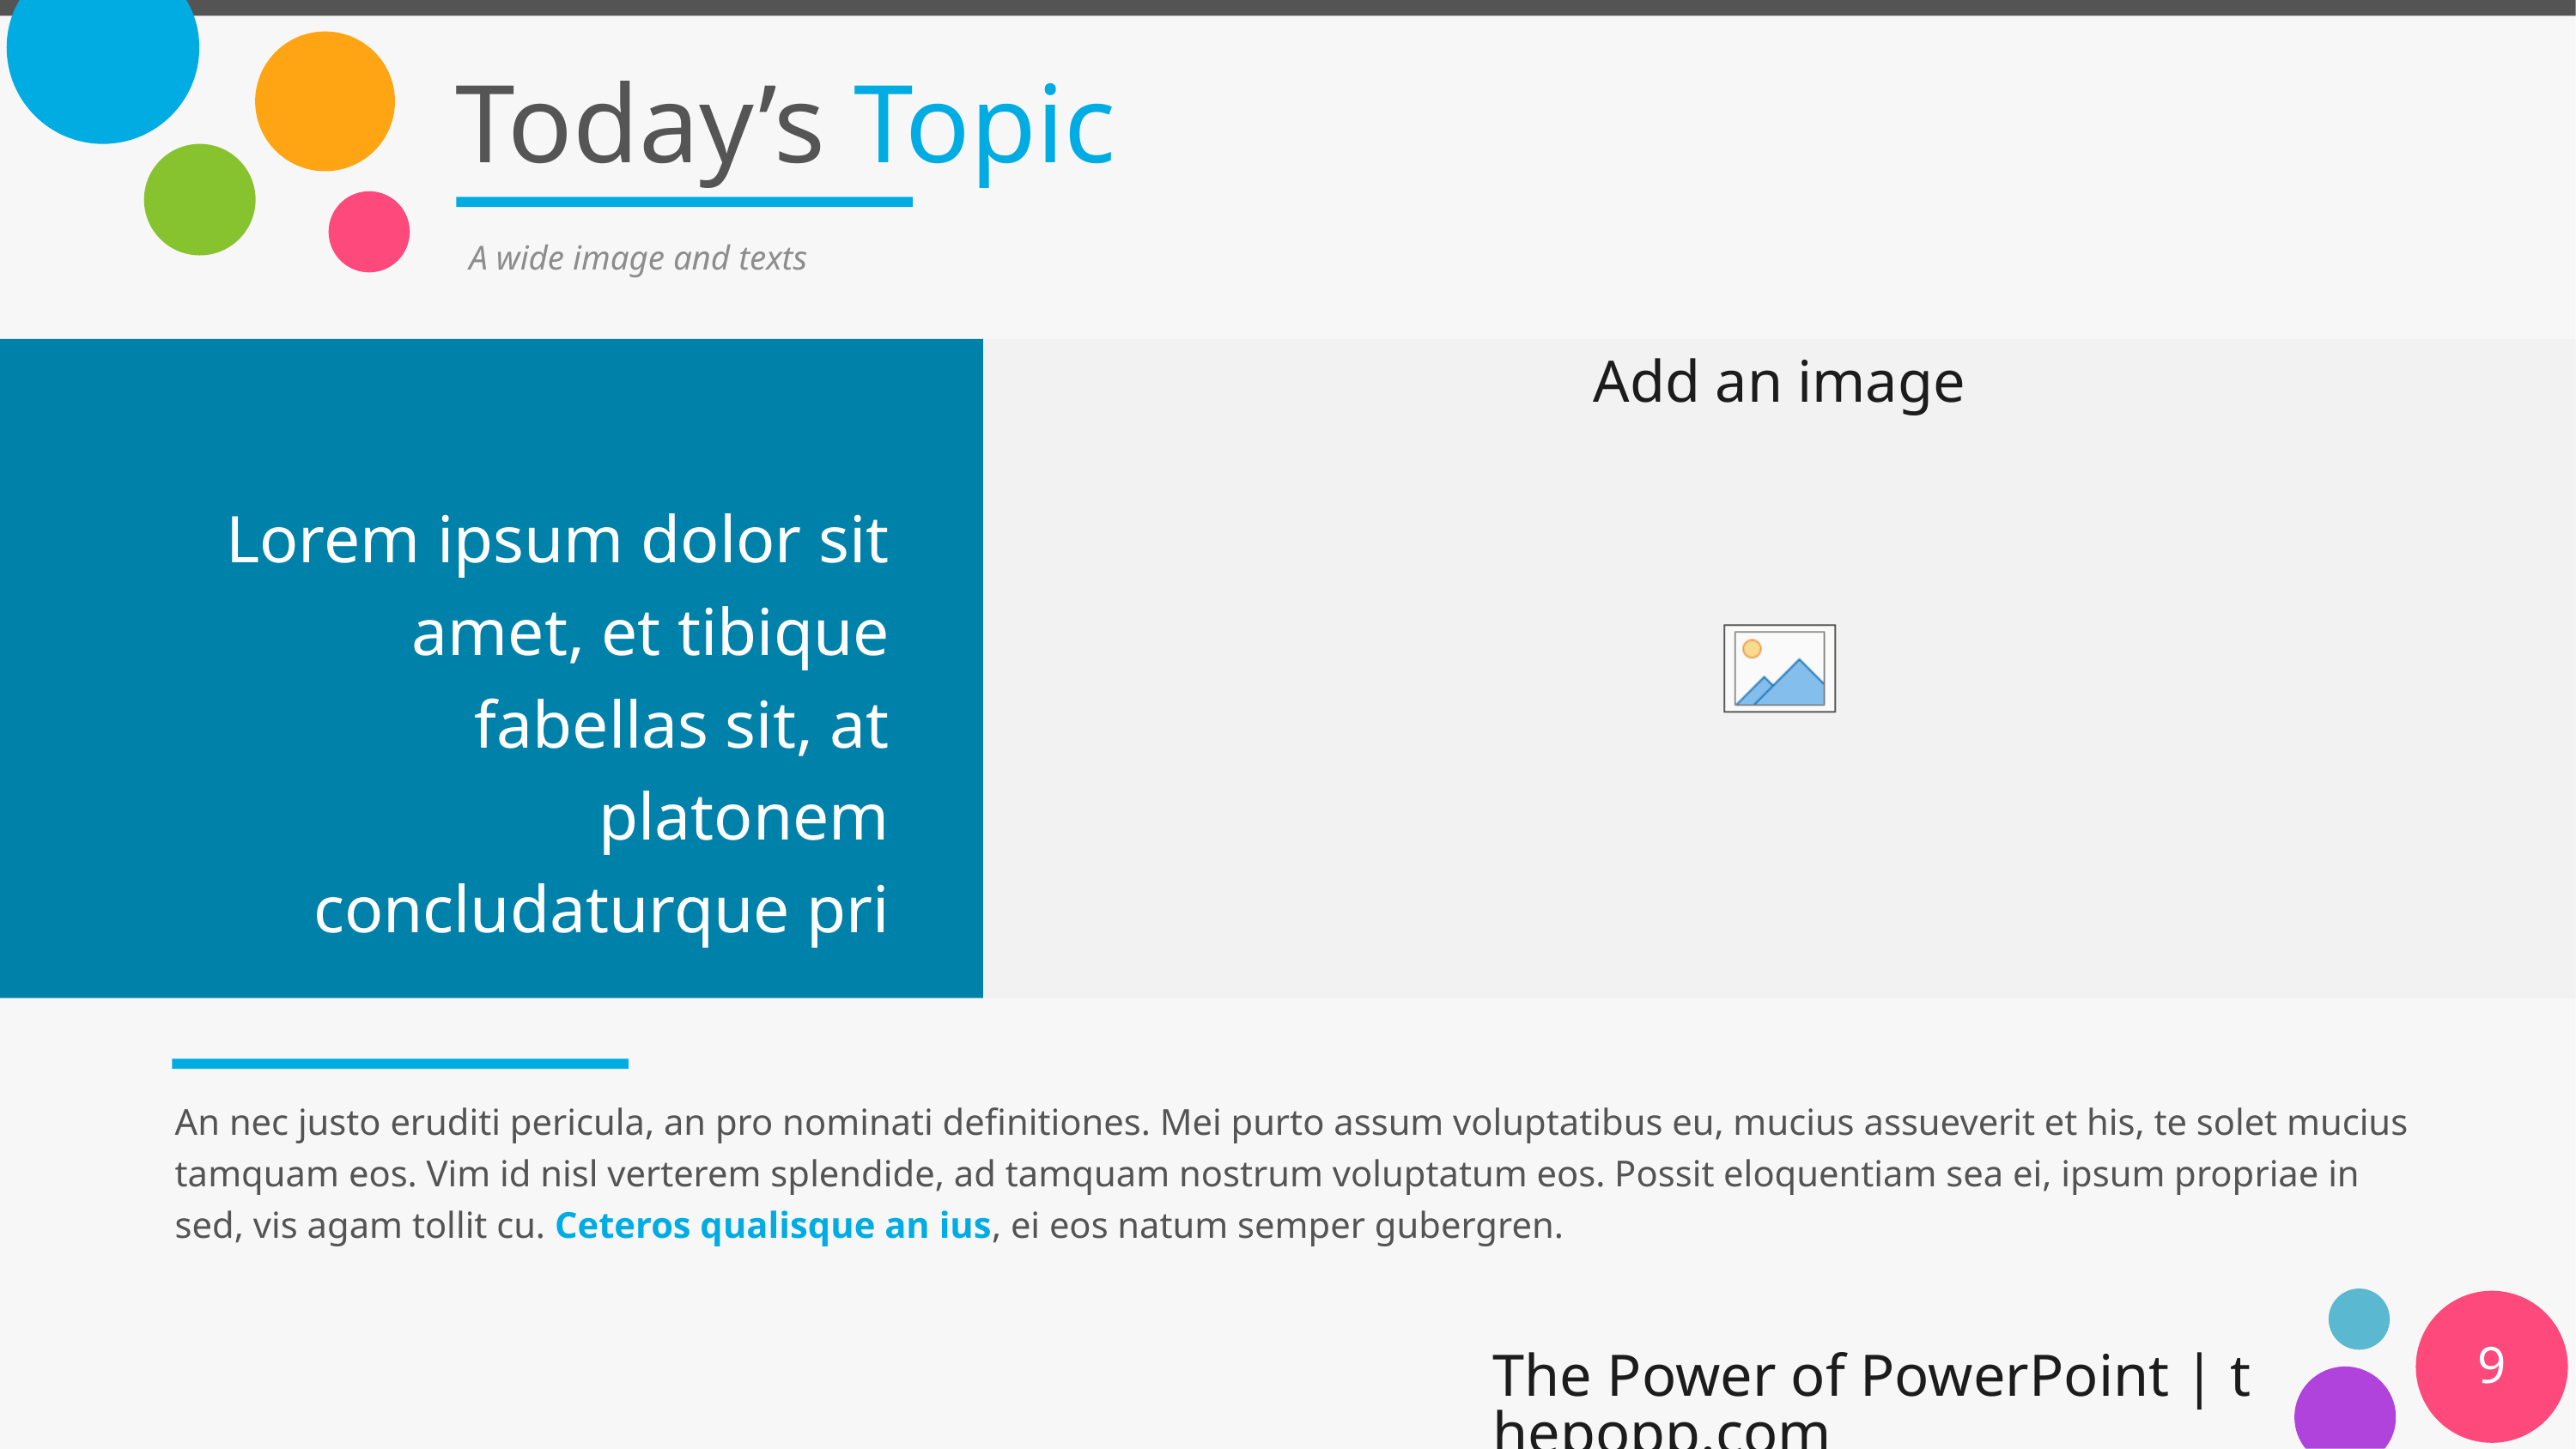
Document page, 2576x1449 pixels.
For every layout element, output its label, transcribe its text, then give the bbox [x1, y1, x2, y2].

title Today’s Topic [433, 34, 2454, 204]
list Lorem ipsum dolor sit amet, et tibique fabellas sit, at platonem concludaturque pri [151, 389, 913, 958]
slide_number 9 [2415, 1328, 2568, 1406]
footer The Power of PowerPoint | thepopp.com [1479, 1332, 2296, 1410]
list A wide image and texts [446, 217, 2465, 288]
list An nec justo eruditi pericula, an pro nominati definitiones. Mei purto assum voluptatibus eu, mucius assueverit et his, te solet mucius tamquam eos. Vim id nisl verterem splendide, ad tamquam nostrum voluptatum eos. Possit eloquentiam sea ei, ipsum propriae in sed, vis agam tollit cu. Ceteros qualisque an ius, ei eos natum semper gubergren. [151, 1079, 2434, 1295]
picture [984, 338, 2576, 998]
